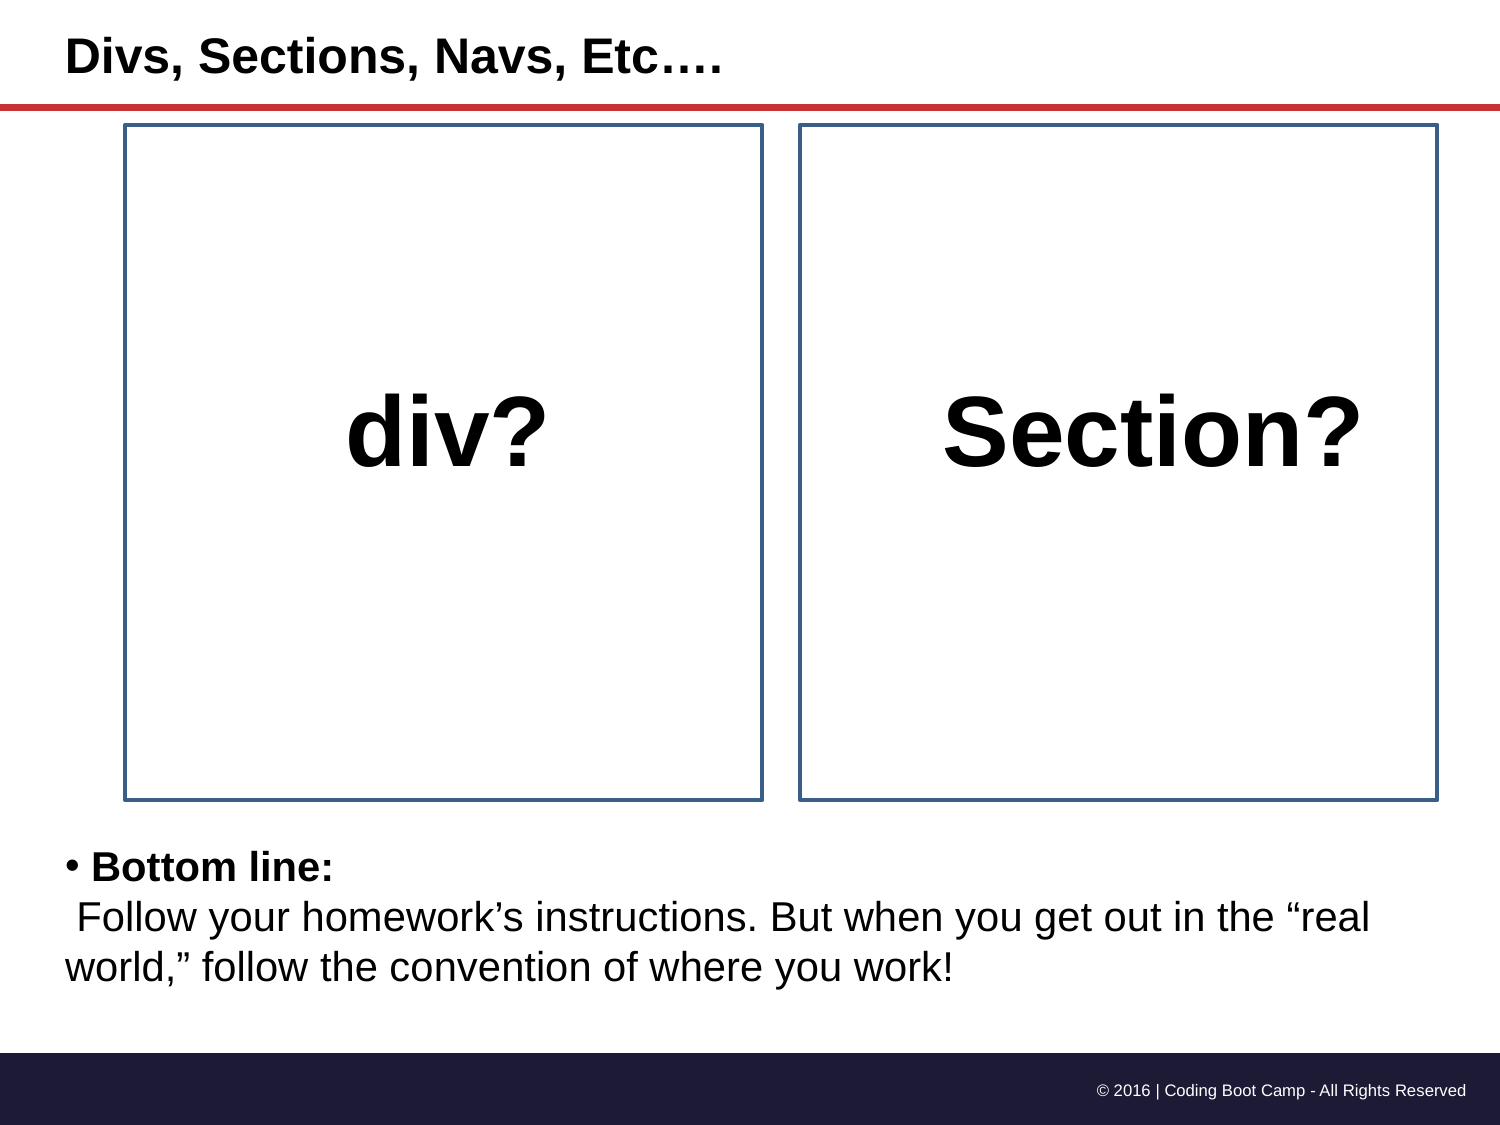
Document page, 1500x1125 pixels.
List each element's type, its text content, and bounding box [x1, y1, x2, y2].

text_box Divs, Sections, Navs, Etc…. [49, 16, 988, 91]
text_box [124, 125, 763, 800]
text_box Section? [927, 359, 1380, 495]
text_box [799, 125, 1438, 800]
text_box Bottom line: Follow your homework’s instructions. But when you get out in the “real world,” follow the convention of where you work! [49, 825, 1482, 1025]
text_box div? [331, 358, 567, 494]
